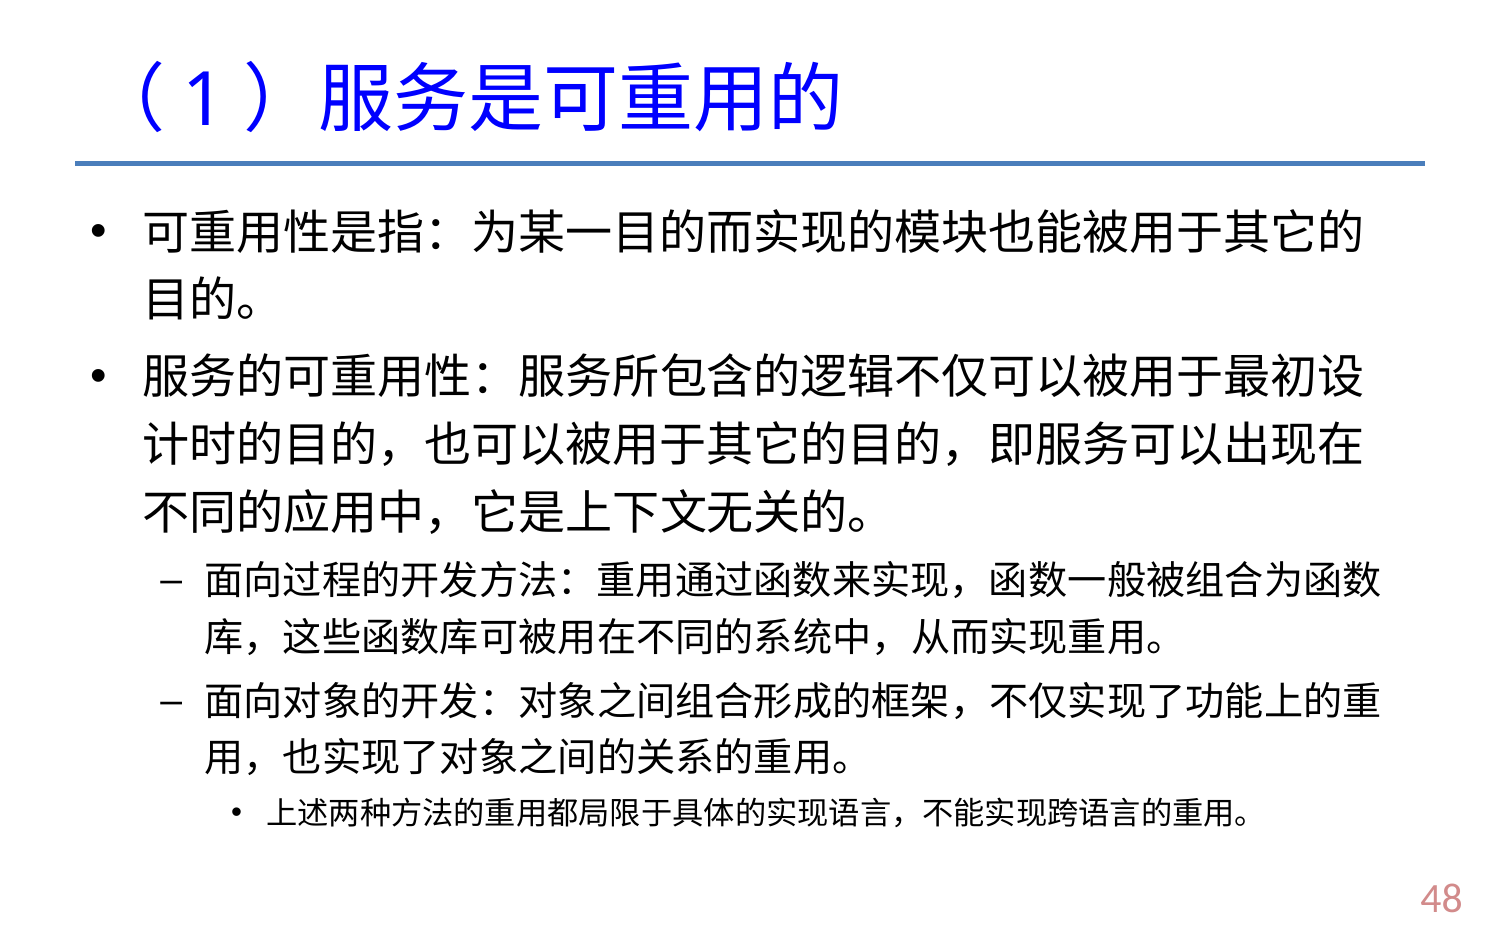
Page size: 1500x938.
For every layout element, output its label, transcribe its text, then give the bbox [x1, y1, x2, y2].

list 可重用性是指：为某一目的而实现的模块也能被用于其它的目的。 服务的可重用性：服务所包含的逻辑不仅可以被用于最初设计时的目的，也可以被用于其它的目的，即服务可以出现在不同的应用中，它是上下文无关的。 面向过程的开发方法：重用通过函数来实现，函数一般被组合为函数库，这些函数库可被用在不同的系统中，从而实现重用。 面向对象的开发：对象之间组合形成的框架，不仅实现了功能上的重用，也实现了对象之间的关系的重用。 上述两种方法的重用都局限于具体的实现语言，不能实现跨语言的重用。 [75, 183, 1425, 843]
slide_number 47 [1128, 870, 1478, 921]
title （1）服务是可重用的 [75, 37, 1425, 154]
